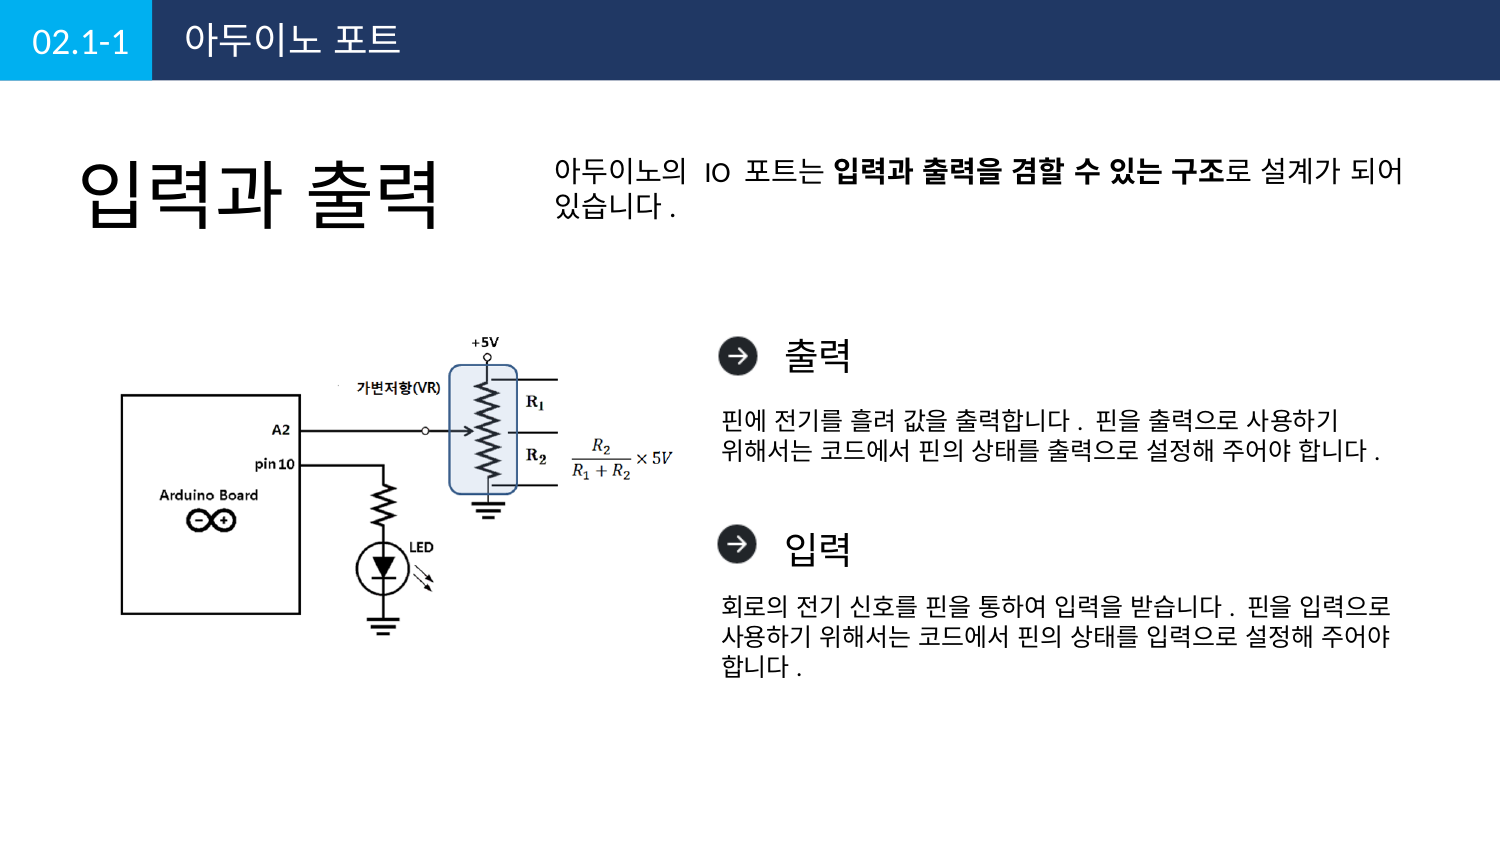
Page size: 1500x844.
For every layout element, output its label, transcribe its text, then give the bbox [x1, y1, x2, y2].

text_box 아두이노의 IO 포트는 입력과 출력을 겸할 수 있는 구조로 설계가 되어 있습니다. [539, 146, 1438, 232]
text_box 입력 [769, 519, 1000, 580]
text_box 입력과 출력 [62, 141, 684, 246]
text_box 출력 [769, 325, 1000, 386]
text_box 핀에 전기를 흘려 값을 출력합니다. 핀을 출력으로 사용하기 위해서는 코드에서 핀의 상태를 출력으로 설정해 주어야 합니다. [706, 398, 1453, 473]
picture [715, 333, 760, 378]
text_box [153, 0, 1500, 81]
text_box 아두이노 포트 [169, 9, 945, 70]
picture [114, 335, 684, 638]
picture [714, 521, 759, 566]
text_box 회로의 전기 신호를 핀을 통하여 입력을 받습니다. 핀을 입력으로 사용하기 위해서는 코드에서 핀의 상태를 입력으로 설정해 주어야 합니다. [706, 584, 1412, 689]
text_box [0, 0, 153, 81]
text_box 02.1-1 [17, 9, 153, 70]
